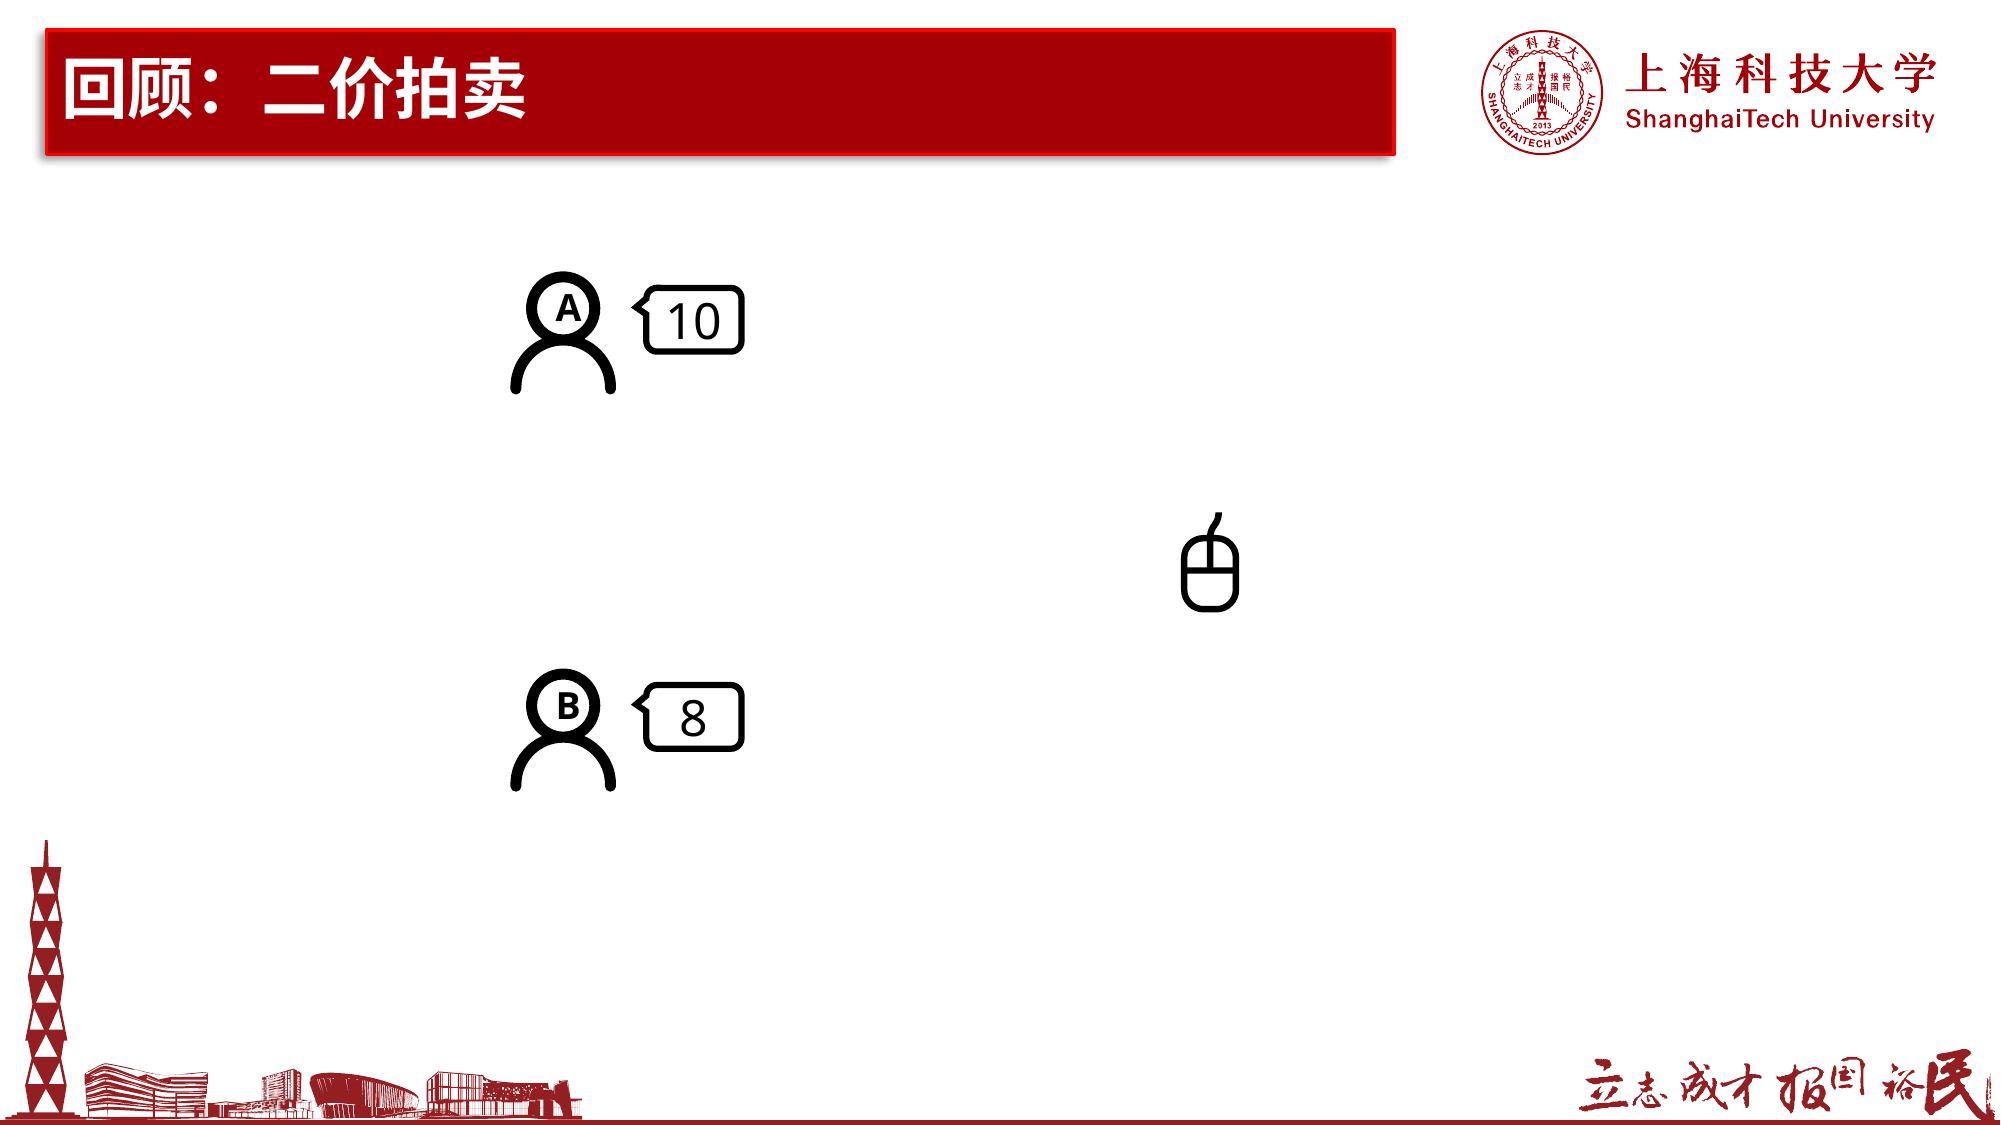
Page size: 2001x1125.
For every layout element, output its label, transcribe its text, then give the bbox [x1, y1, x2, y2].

text_box 10 [634, 286, 743, 353]
text_box [1179, 511, 1241, 614]
text_box 8 [634, 683, 743, 750]
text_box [510, 668, 616, 792]
title 回顾：二价拍卖 [45, 28, 1396, 156]
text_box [510, 271, 616, 395]
